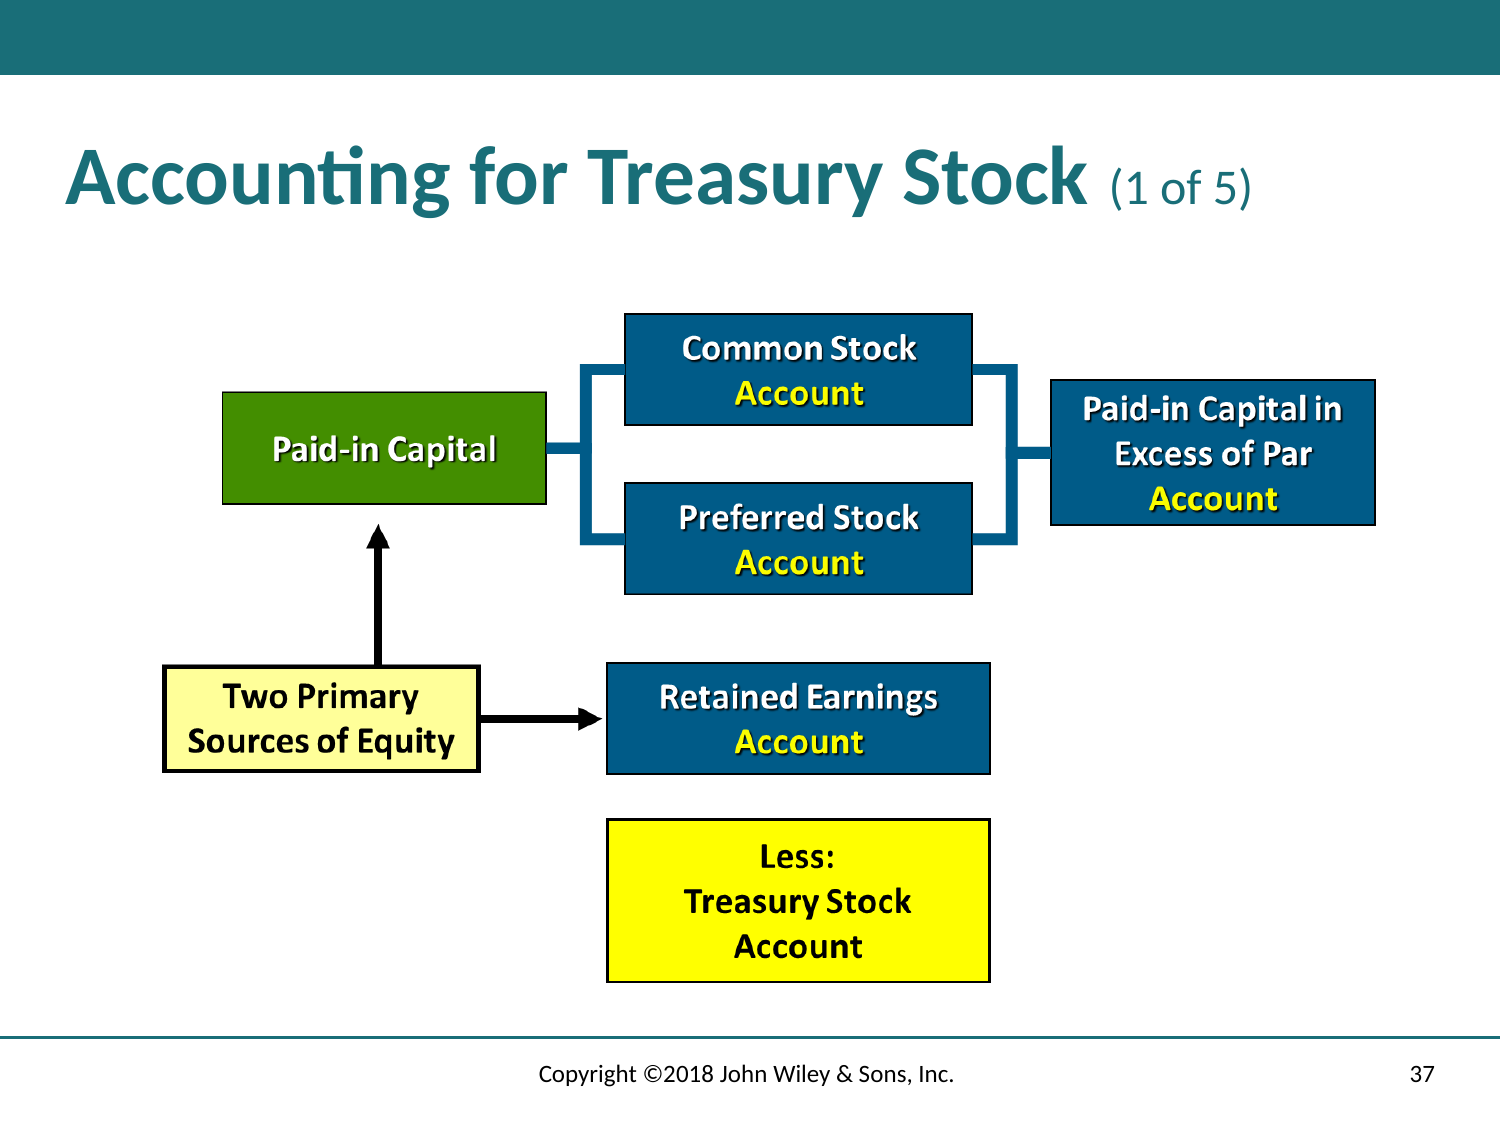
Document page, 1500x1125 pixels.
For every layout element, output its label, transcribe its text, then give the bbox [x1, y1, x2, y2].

slide_number 37 [1059, 1042, 1450, 1103]
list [162, 312, 1378, 990]
footer Copyright ©2018 John Wiley & Sons, Inc. [496, 1042, 1004, 1103]
title Accounting for Treasury Stock (1 of 5) [50, 125, 1450, 288]
